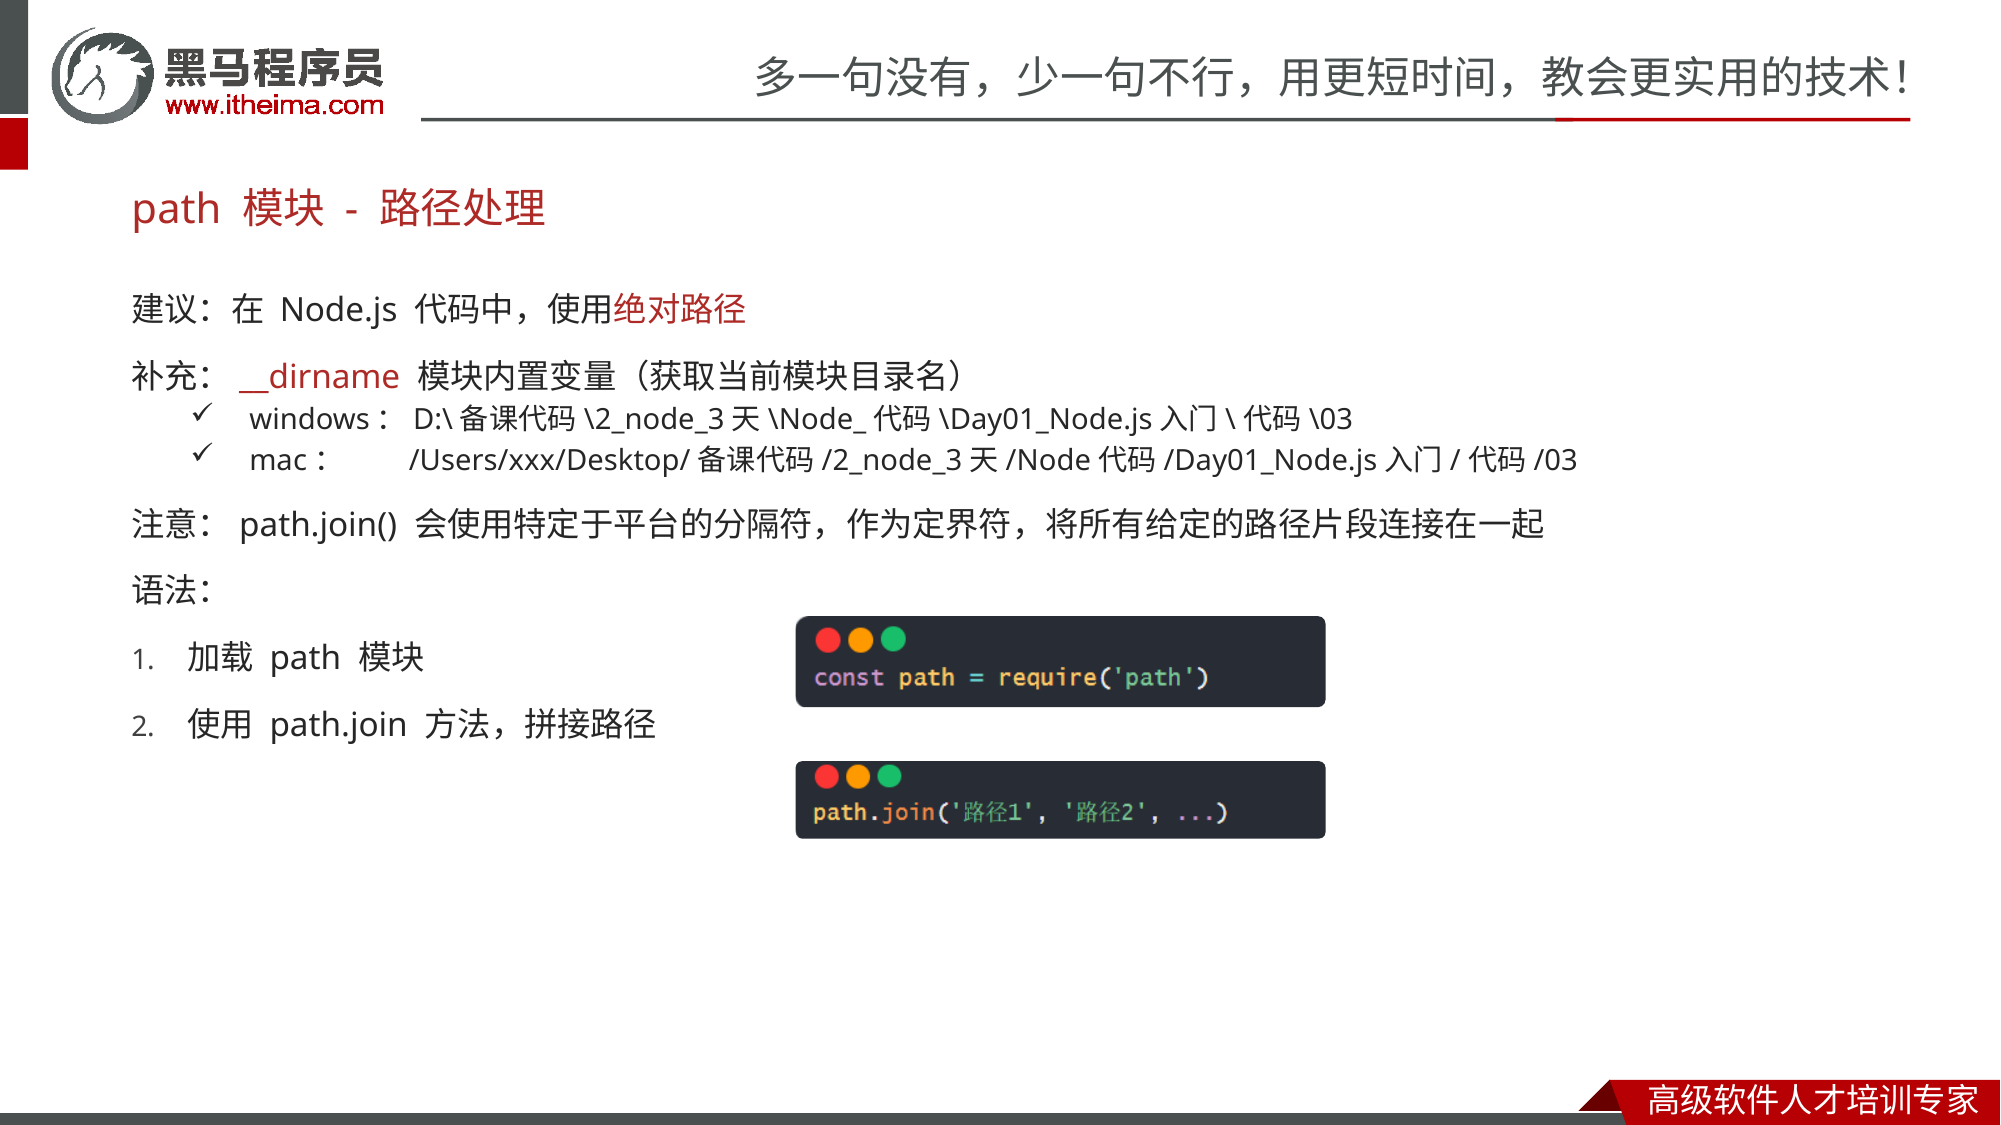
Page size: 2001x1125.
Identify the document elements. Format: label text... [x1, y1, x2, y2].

title path 模块 - 路径处理 [116, 164, 1880, 250]
picture [50, 26, 384, 125]
picture [795, 760, 1326, 839]
picture [795, 615, 1326, 708]
list 建议：在 Node.js 代码中，使用绝对路径 补充：__dirname 模块内置变量（获取当前模块目录名） windows：D:\备课代码\2_node_3天\Node_代码\Day01_Node.js入门\代码\03 mac： /Users/xxx/Desktop/备课代码/2_node_3天/Node代码/Day01_Node.js入门/代码/03 注意：path.join() 会使用特定于平台的分隔符，作为定界符，将所有给定的路径片段连接在一起 语法： 加载 path 模块 使用 path.join 方法，拼接路径 [116, 261, 1876, 1008]
